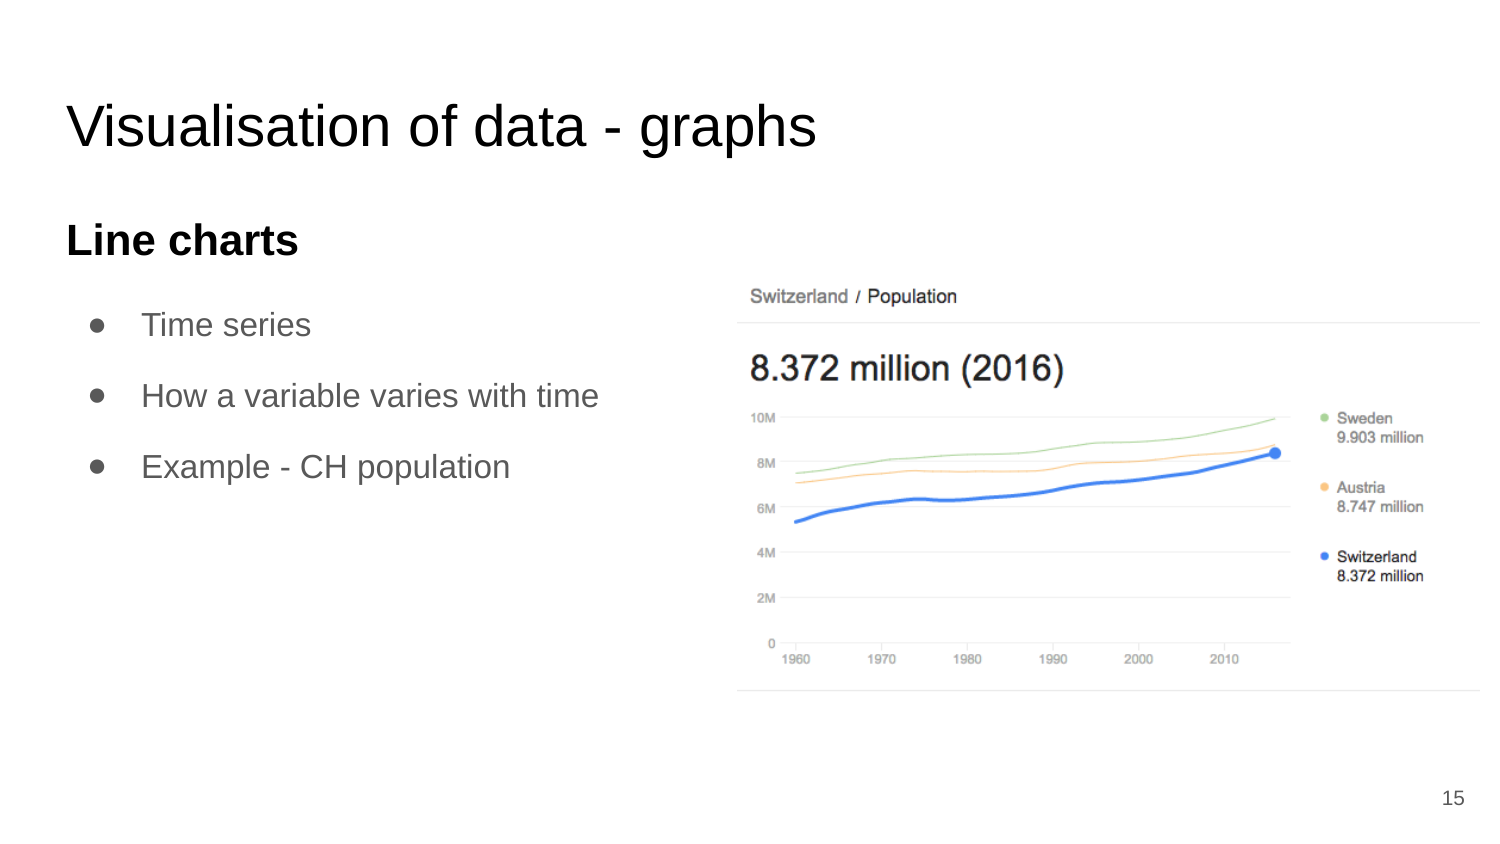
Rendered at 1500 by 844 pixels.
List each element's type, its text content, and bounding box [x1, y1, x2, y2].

title Visualisation of data - graphs [51, 72, 1449, 167]
list Line charts Time series How a variable varies with time Example - CH population [51, 189, 708, 750]
slide_number 15 [1389, 764, 1480, 830]
picture [736, 278, 1481, 702]
